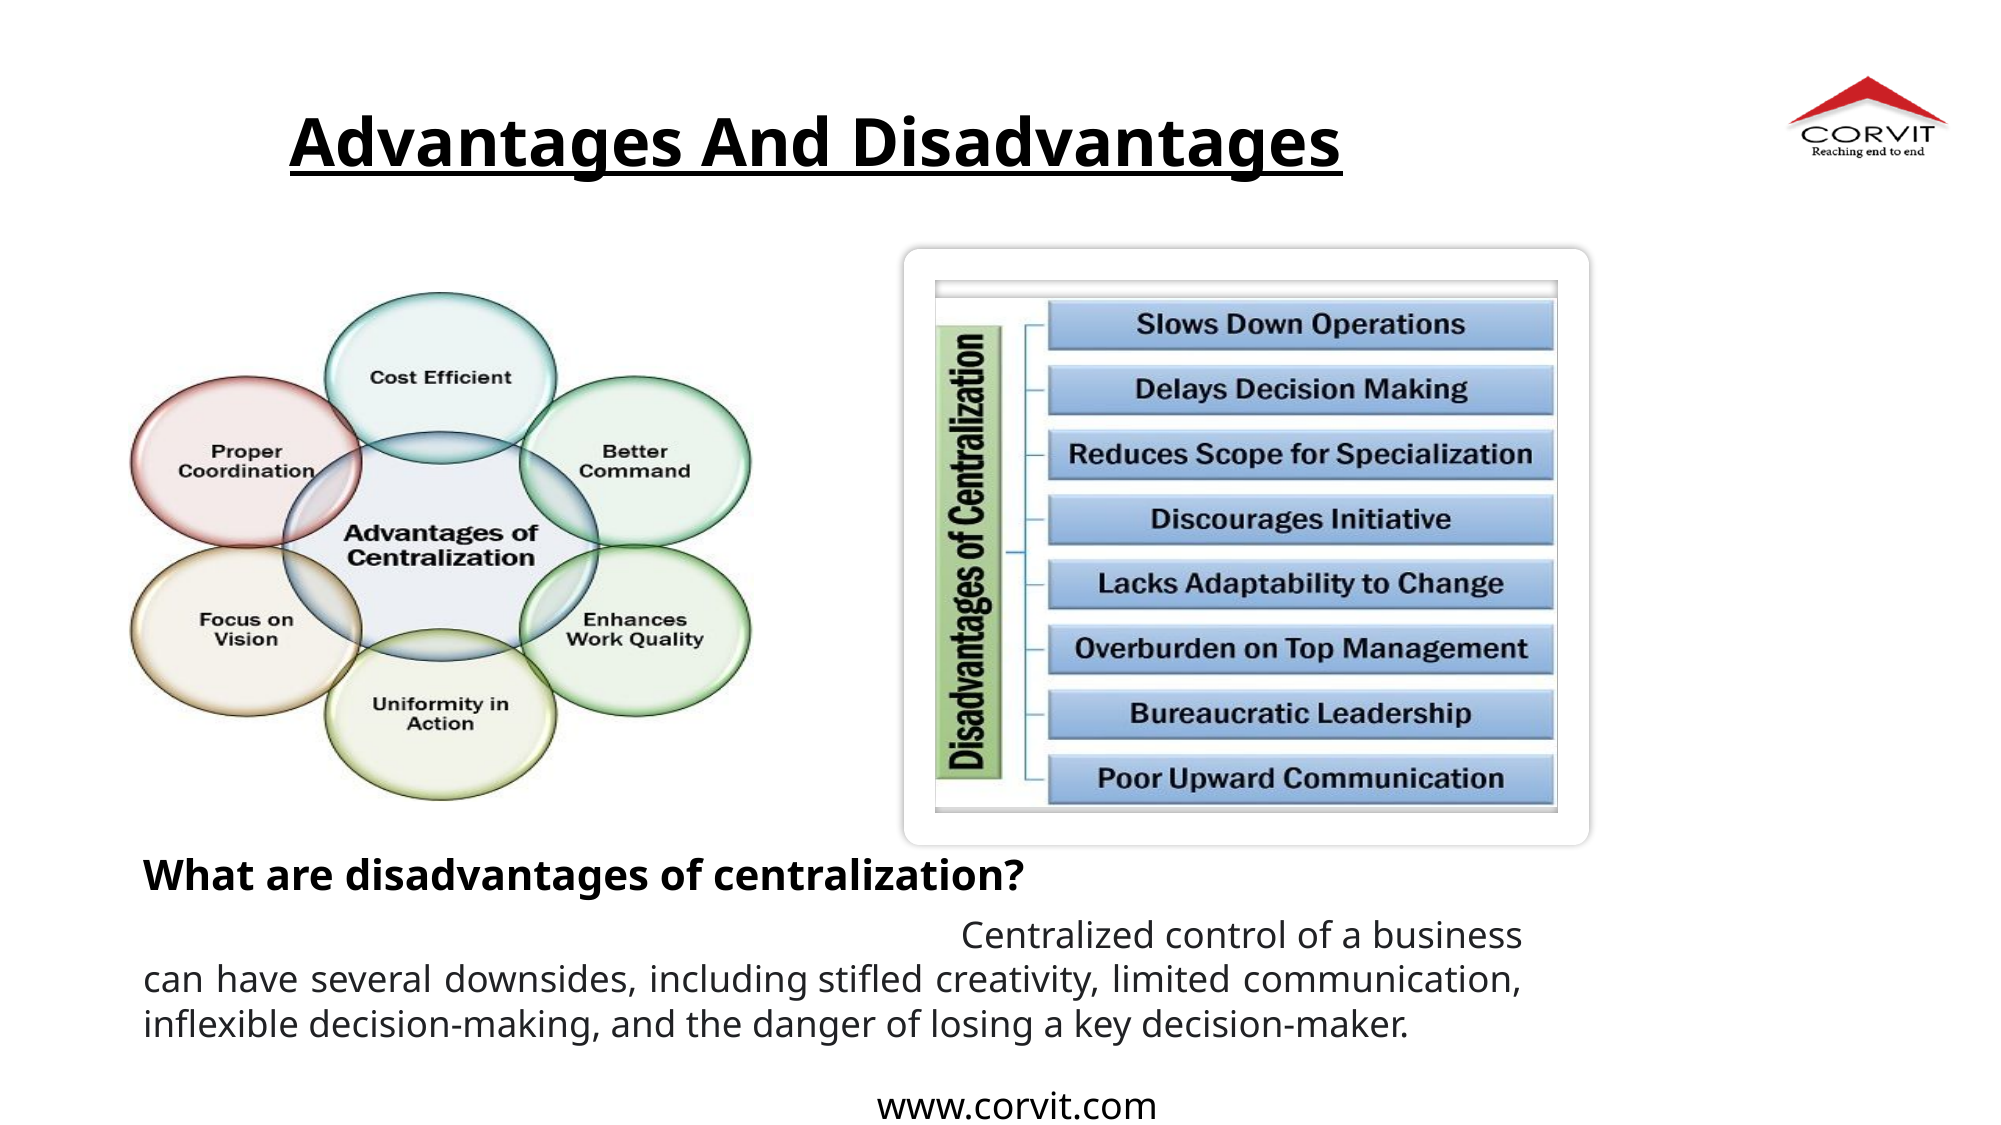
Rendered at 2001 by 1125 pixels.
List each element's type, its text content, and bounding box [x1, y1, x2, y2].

list What are disadvantages of centralization? Centralized control of a business can have several downsides, including stifled creativity, limited communication, inflexible decision-making, and the danger of losing a key decision-maker. [128, 841, 1539, 1058]
picture [934, 279, 1559, 814]
picture [127, 291, 754, 803]
title Advantages And Disadvantages [111, 92, 1522, 309]
picture [1783, 72, 1952, 163]
text_box www.corvit.com [34, 1074, 2000, 1125]
